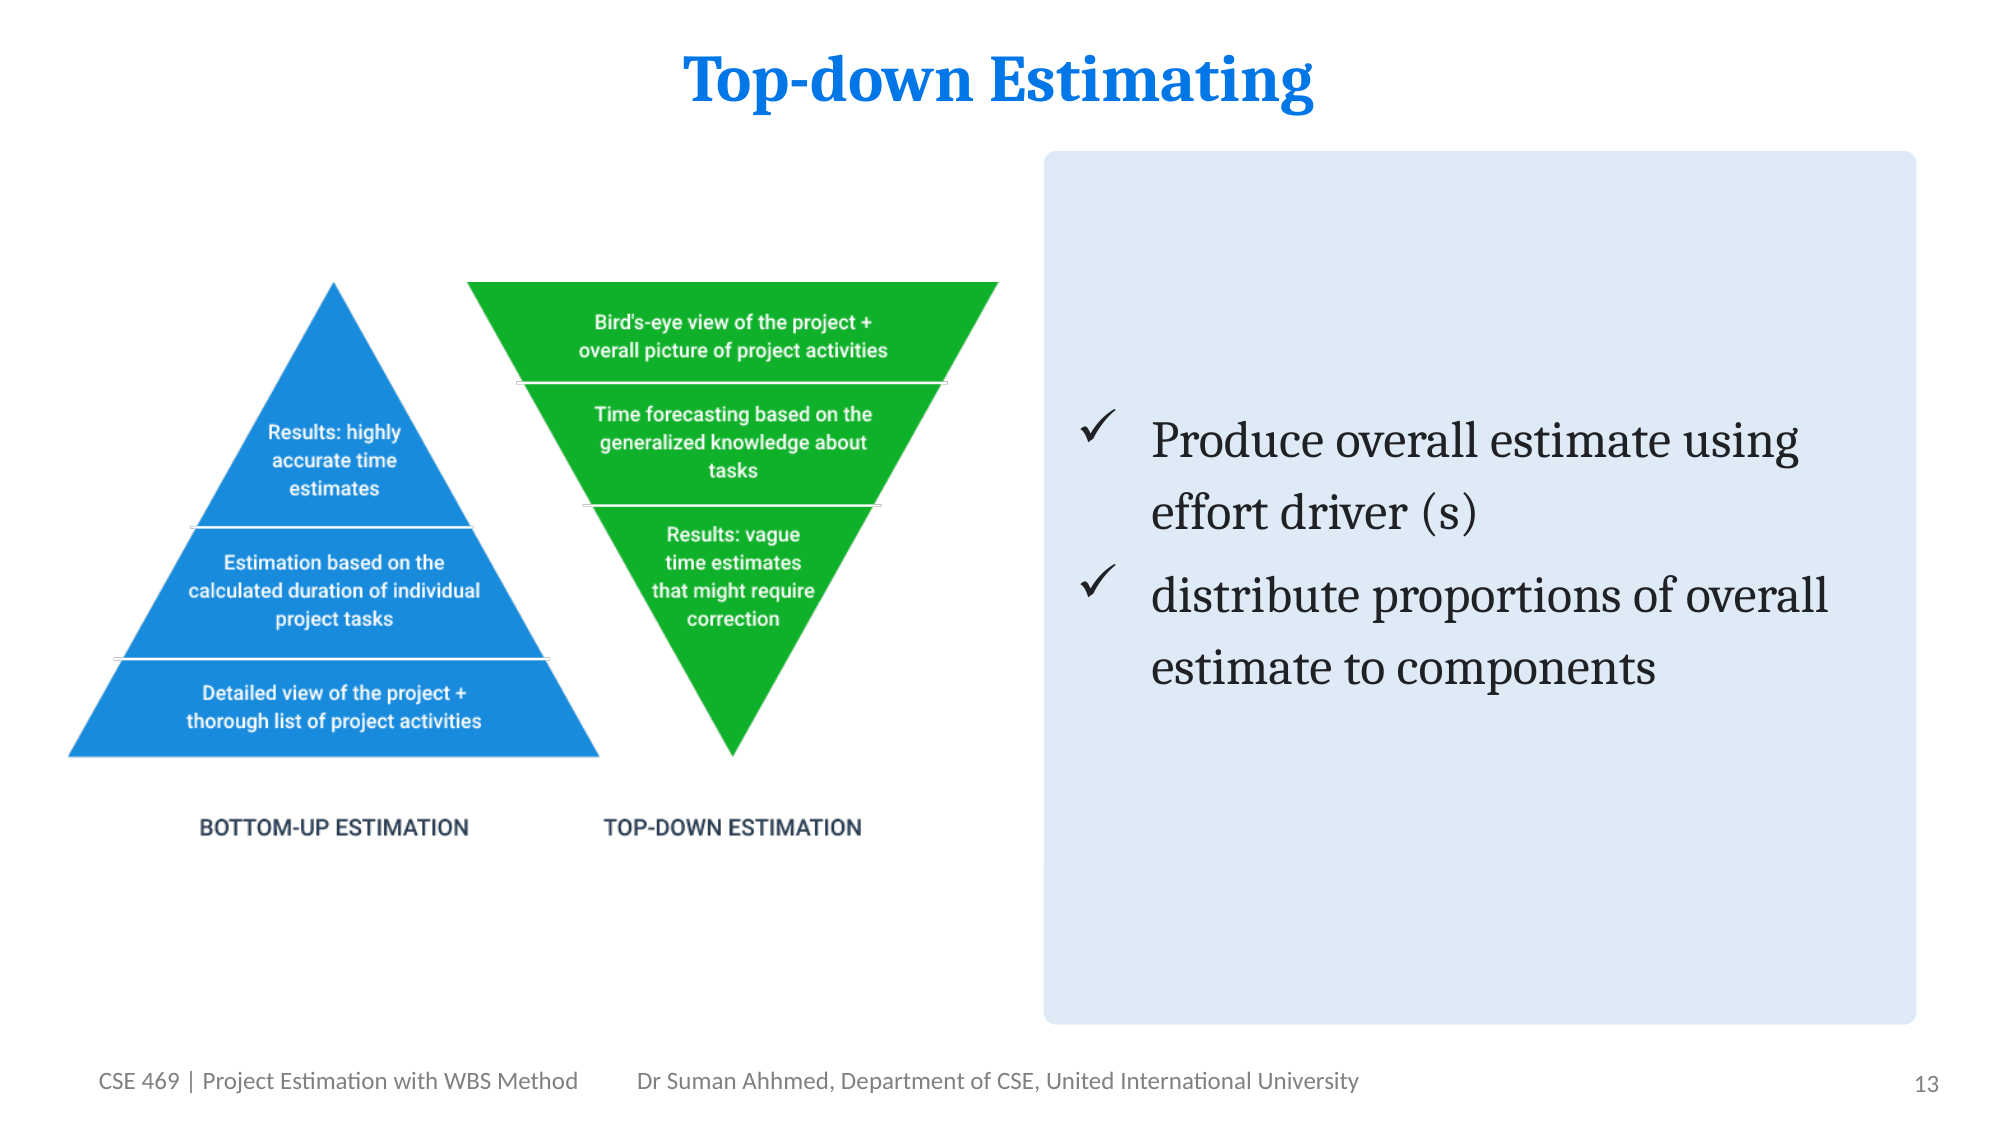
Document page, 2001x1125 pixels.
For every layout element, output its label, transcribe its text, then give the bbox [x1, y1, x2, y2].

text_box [1043, 150, 1917, 1025]
picture [67, 282, 1001, 843]
title Top-down Estimating [81, 25, 1917, 134]
